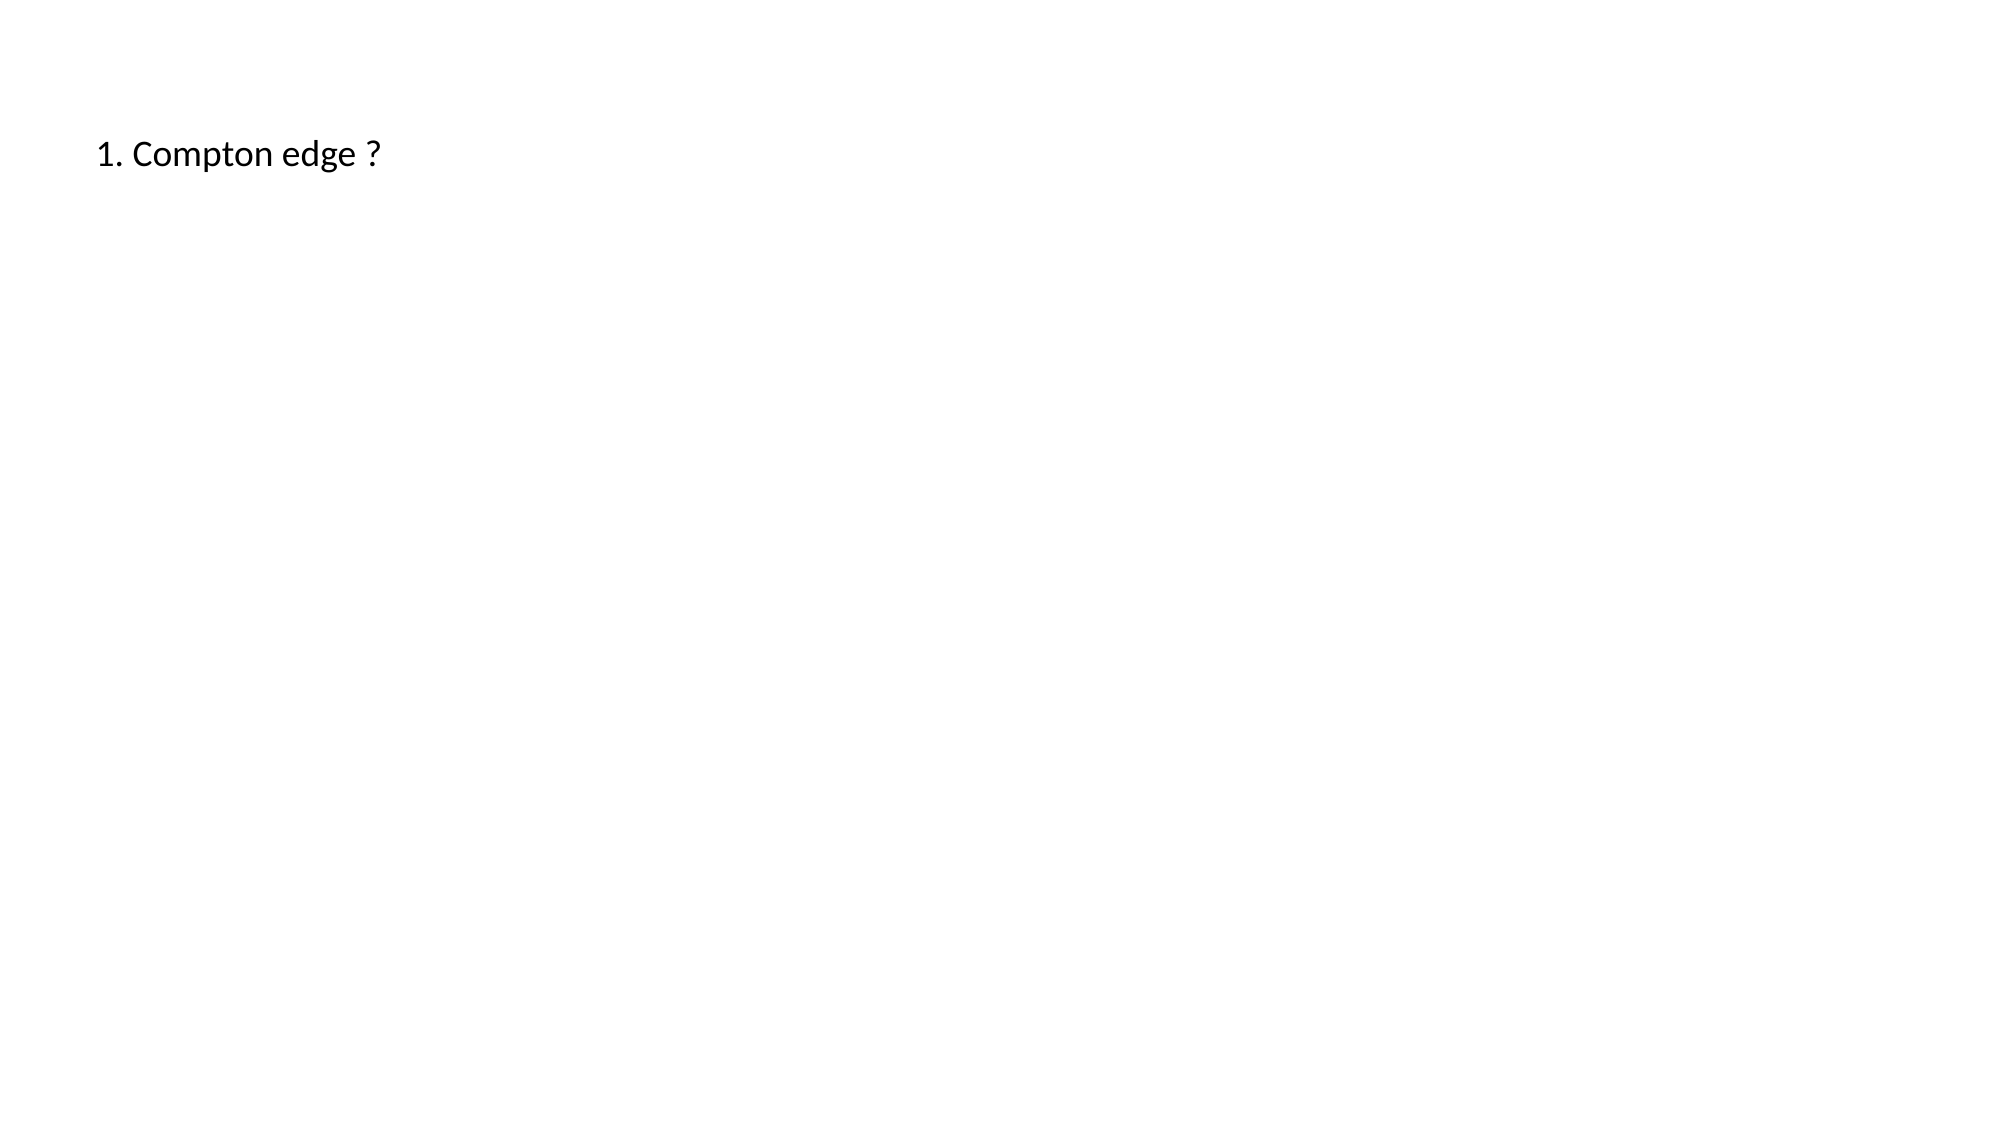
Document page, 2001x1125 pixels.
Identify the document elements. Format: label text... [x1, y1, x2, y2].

text_box 1. Compton edge ? [80, 122, 498, 182]
